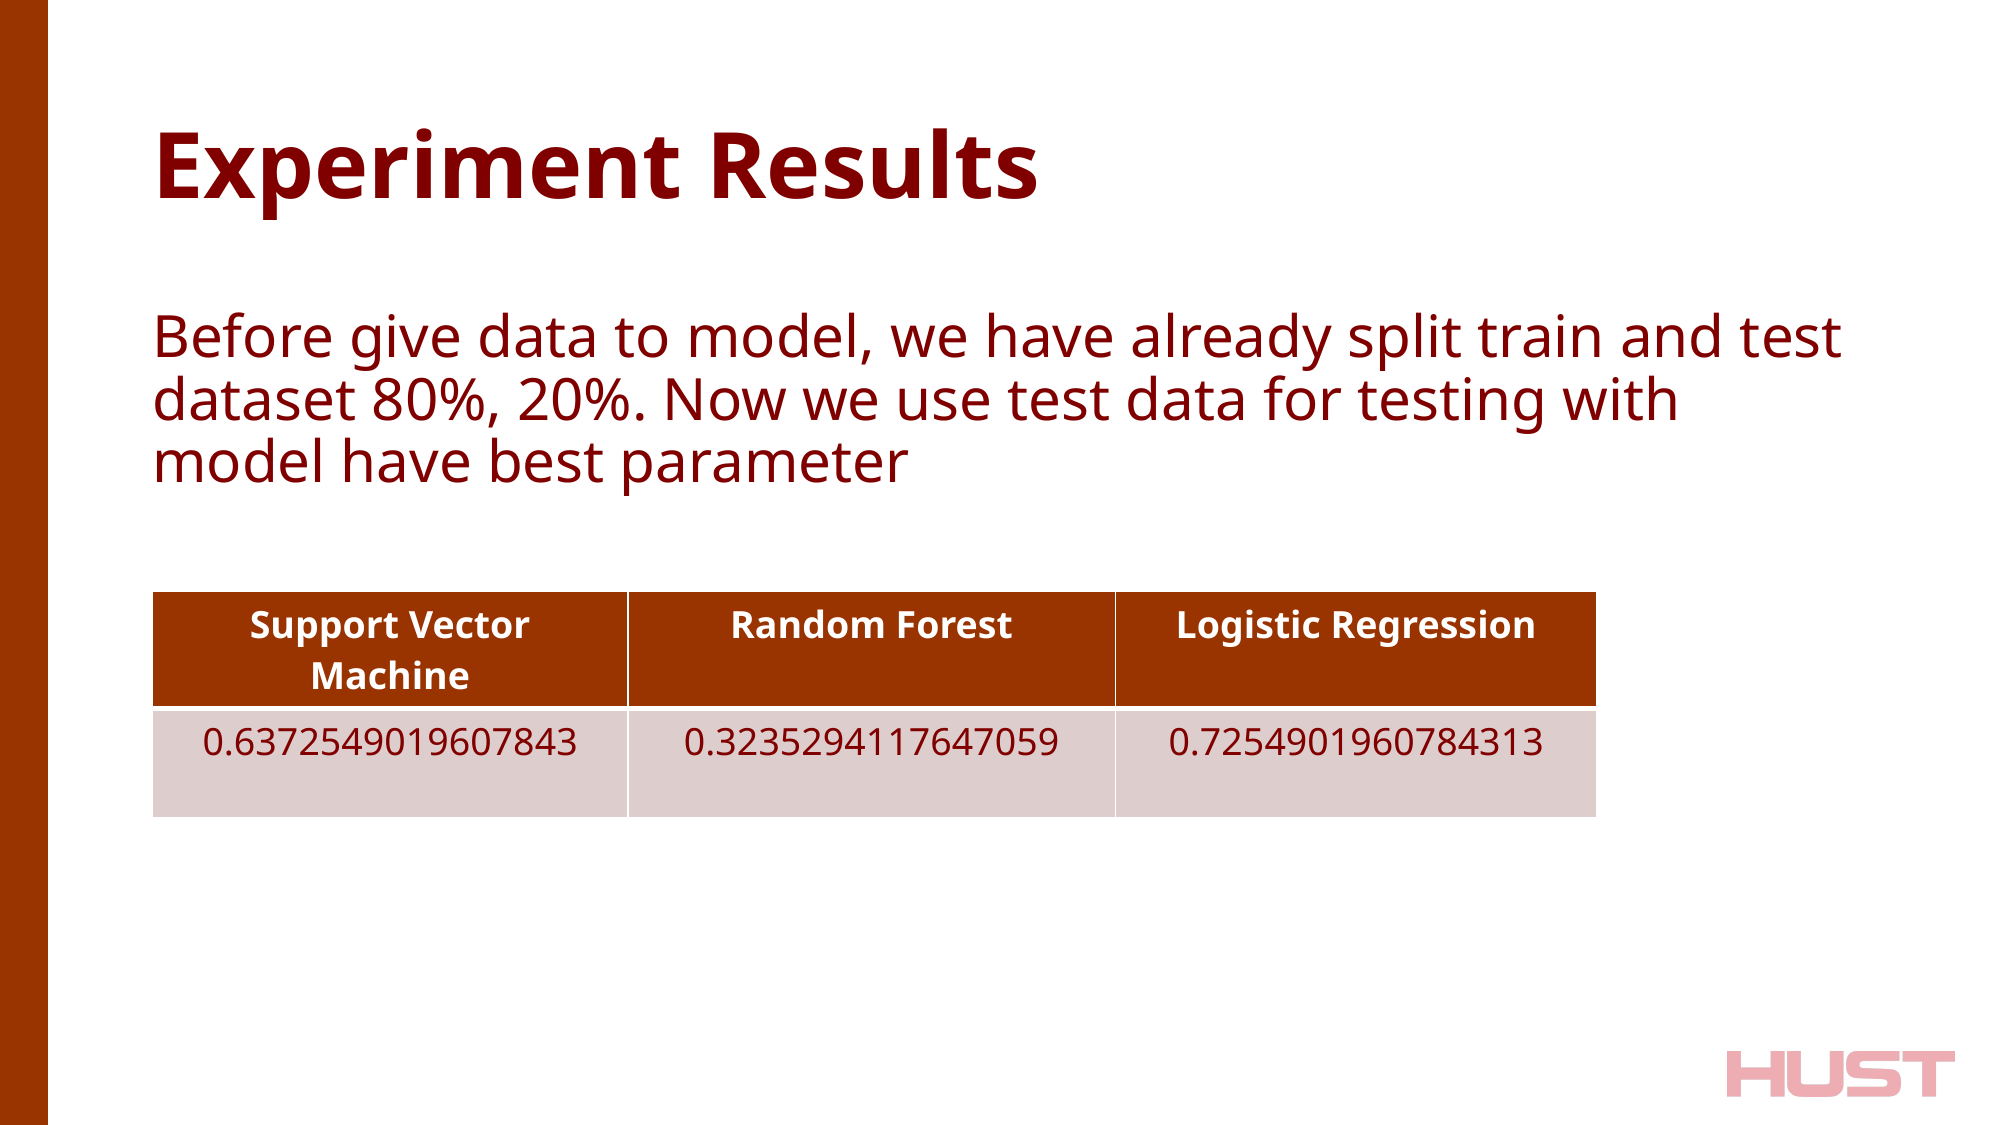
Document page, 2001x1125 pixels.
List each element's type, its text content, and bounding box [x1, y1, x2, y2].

table_cell 0.7254901960784313 [1116, 711, 1596, 817]
table_cell 0.3235294117647059 [629, 711, 1115, 817]
table_header Random Forest [629, 592, 1115, 706]
table_header Logistic Regression [1116, 592, 1596, 706]
title Experiment Results [137, 59, 1863, 278]
list Before give data to model, we have already split train and test dataset 80%, 20%. Now we use test data for testing with model have best parameter [137, 299, 1863, 534]
table_header Support Vector Machine [153, 592, 627, 706]
table_cell 0.6372549019607843 [153, 711, 627, 817]
